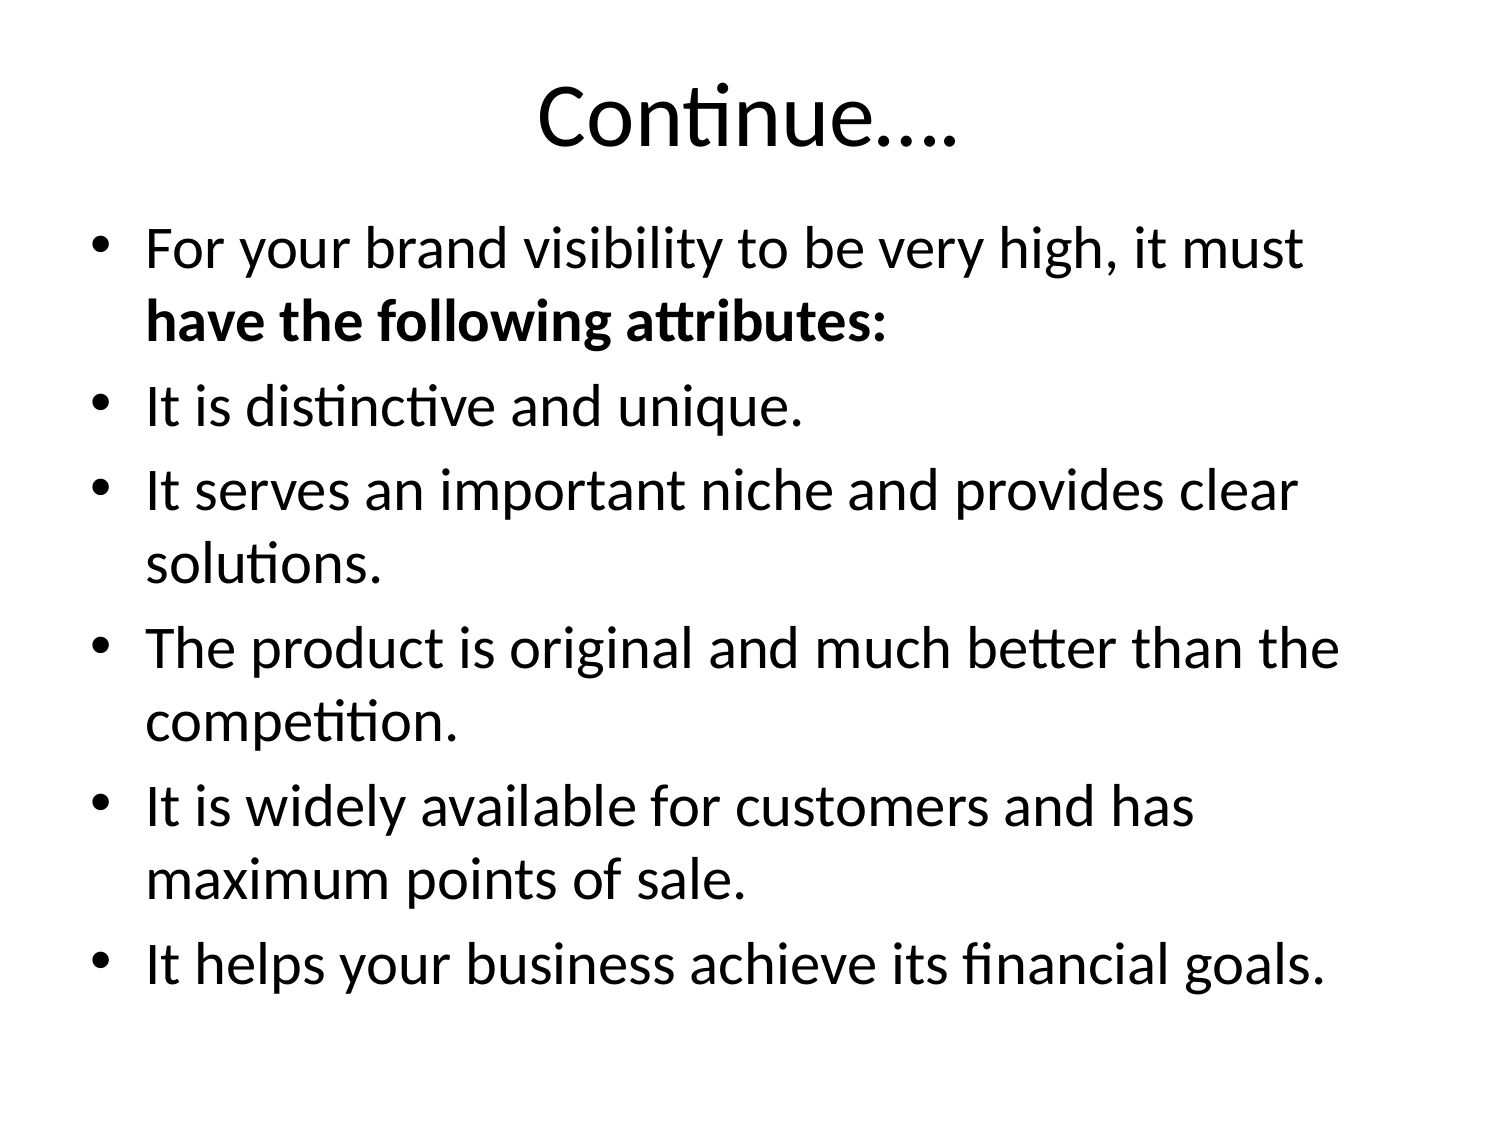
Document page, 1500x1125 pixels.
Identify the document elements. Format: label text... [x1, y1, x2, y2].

title Continue…. [75, 45, 1425, 175]
list For your brand visibility to be very high, it must have the following attributes: It is distinctive and unique. It serves an important niche and provides clear solutions. The product is original and much better than the competition. It is widely available for customers and has maximum points of sale. It helps your business achieve its financial goals. [75, 200, 1425, 1005]
